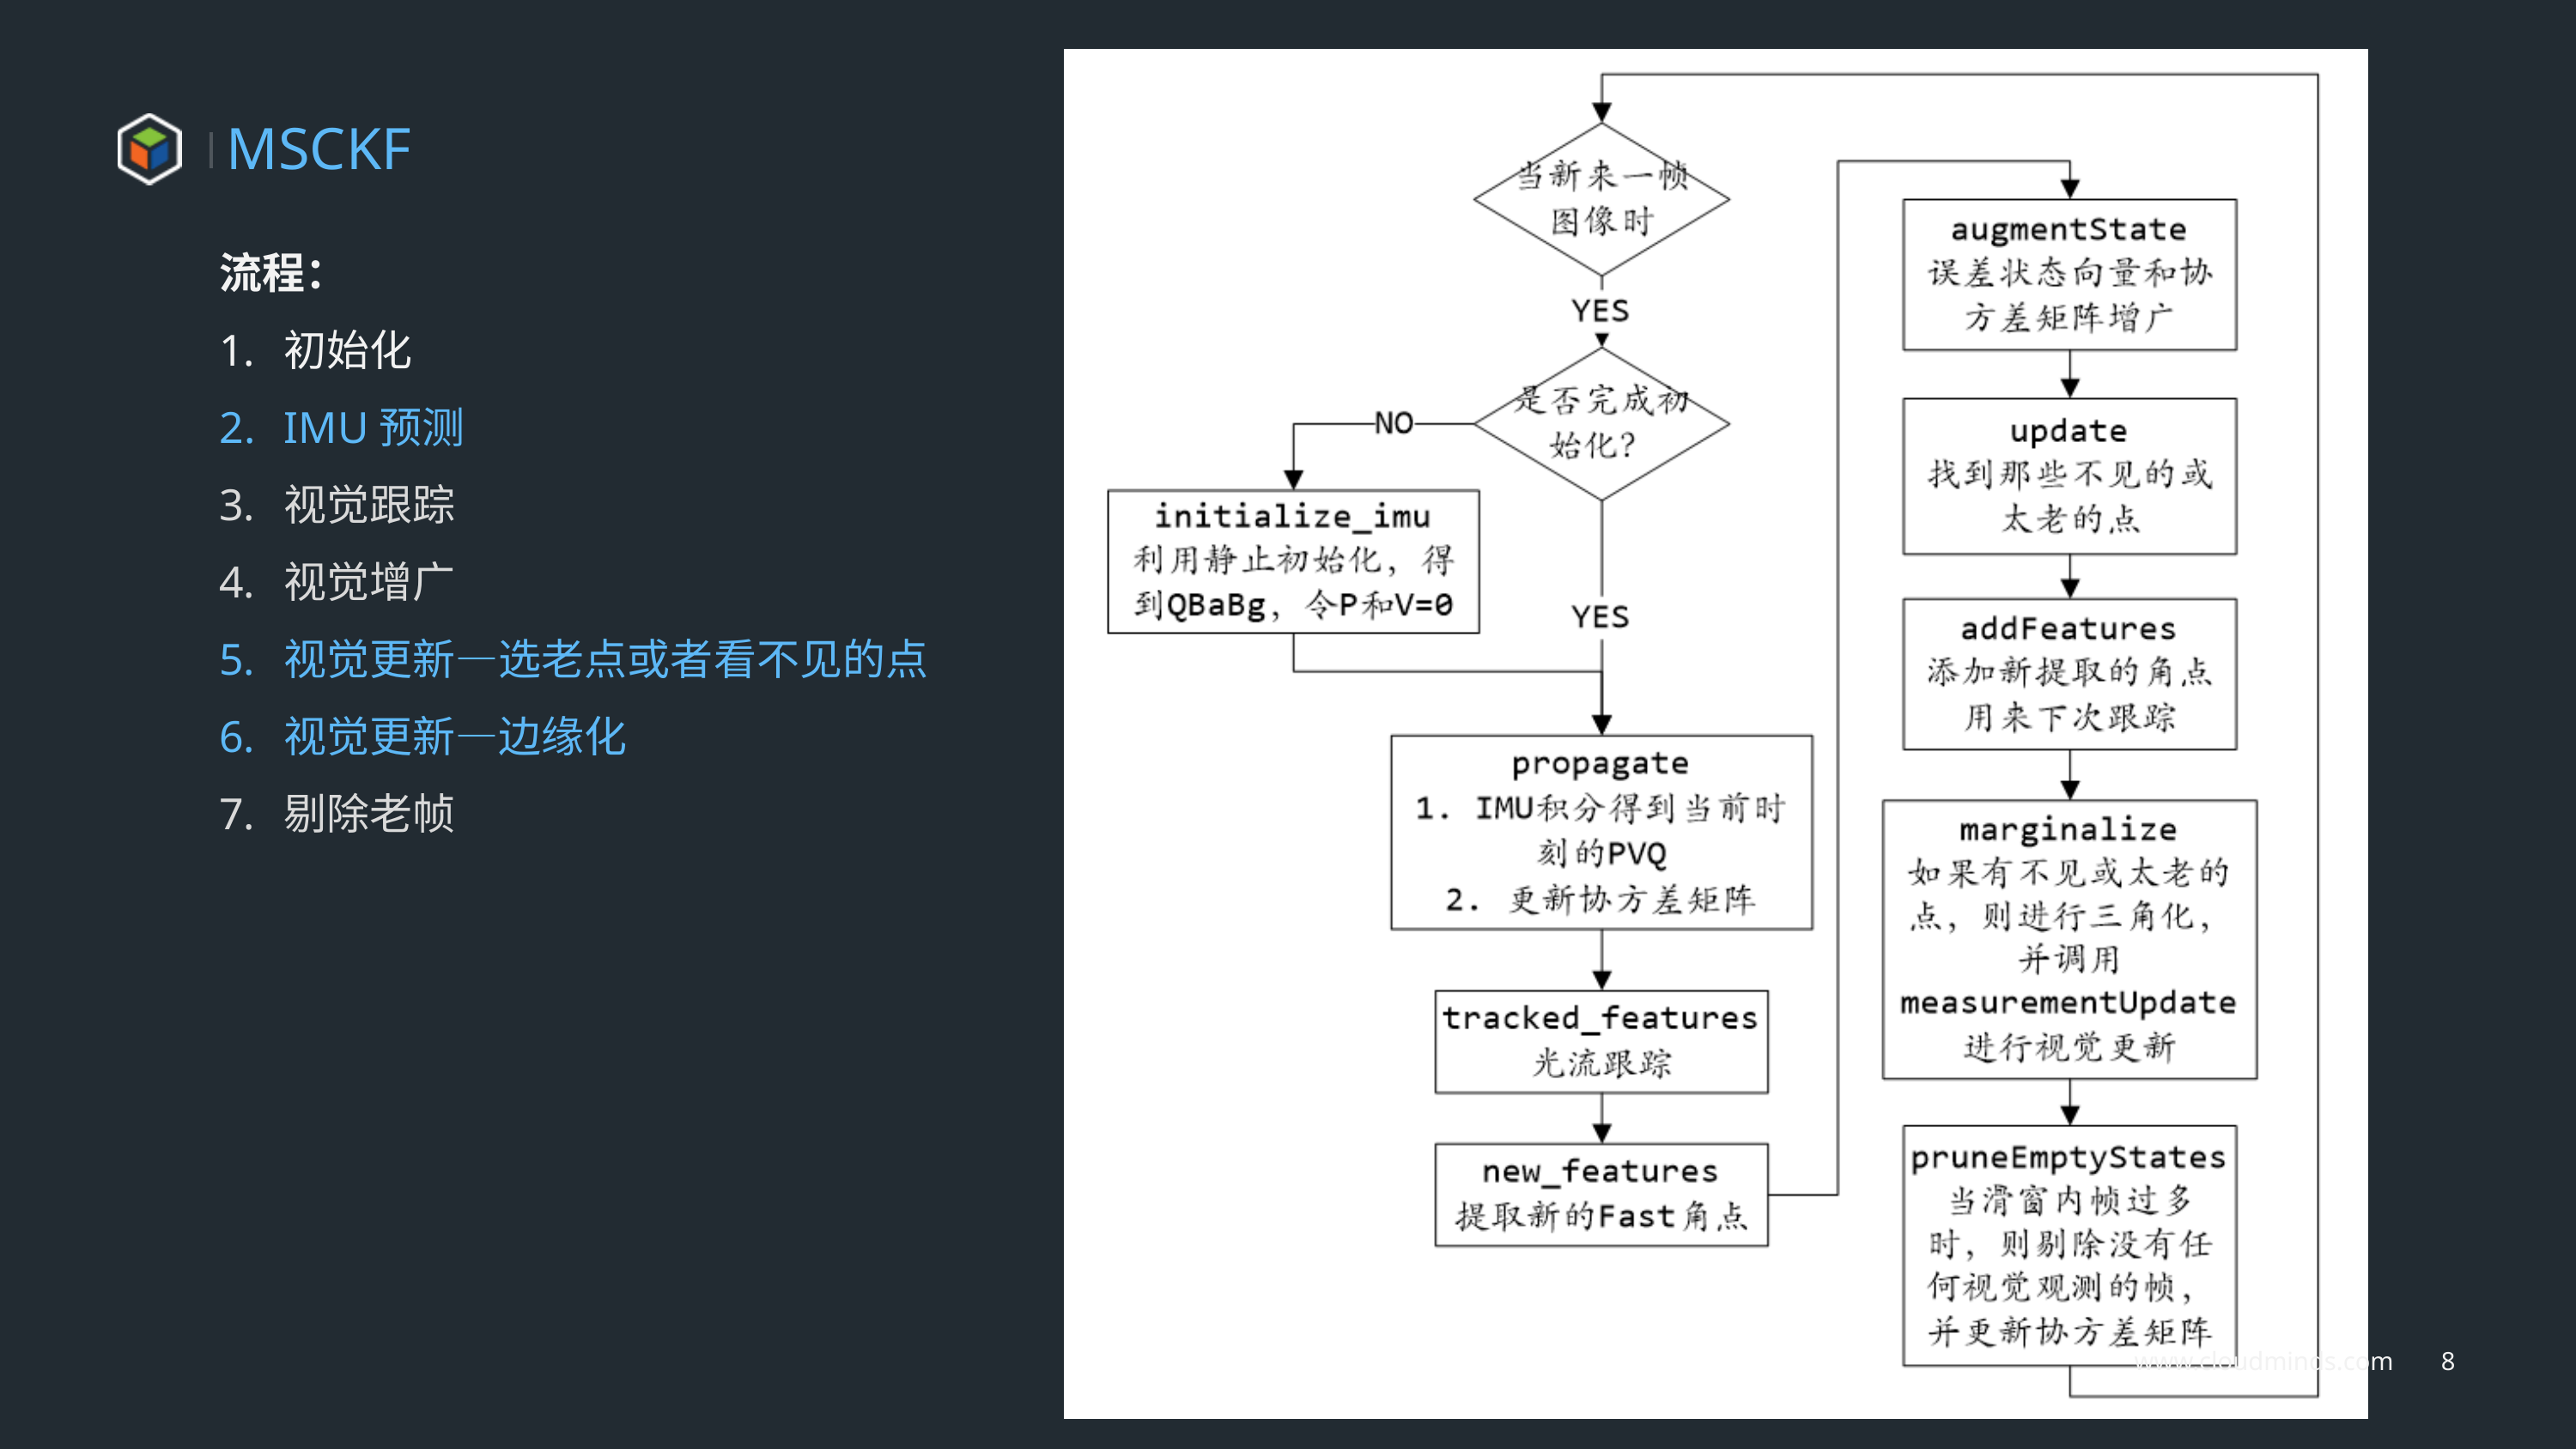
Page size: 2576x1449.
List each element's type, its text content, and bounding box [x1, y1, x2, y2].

title MSCKF [226, 124, 663, 179]
picture [118, 113, 182, 185]
text_box www.cloudminds.com [2368, 1339, 2414, 1402]
picture [1064, 49, 2368, 1419]
text_box 8 [2428, 1339, 2500, 1402]
text_box 流程： 初始化 IMU预测 视觉跟踪 视觉增广 视觉更新—选老点或者看不见的点 视觉更新—边缘化 剔除老帧 [207, 214, 1064, 845]
